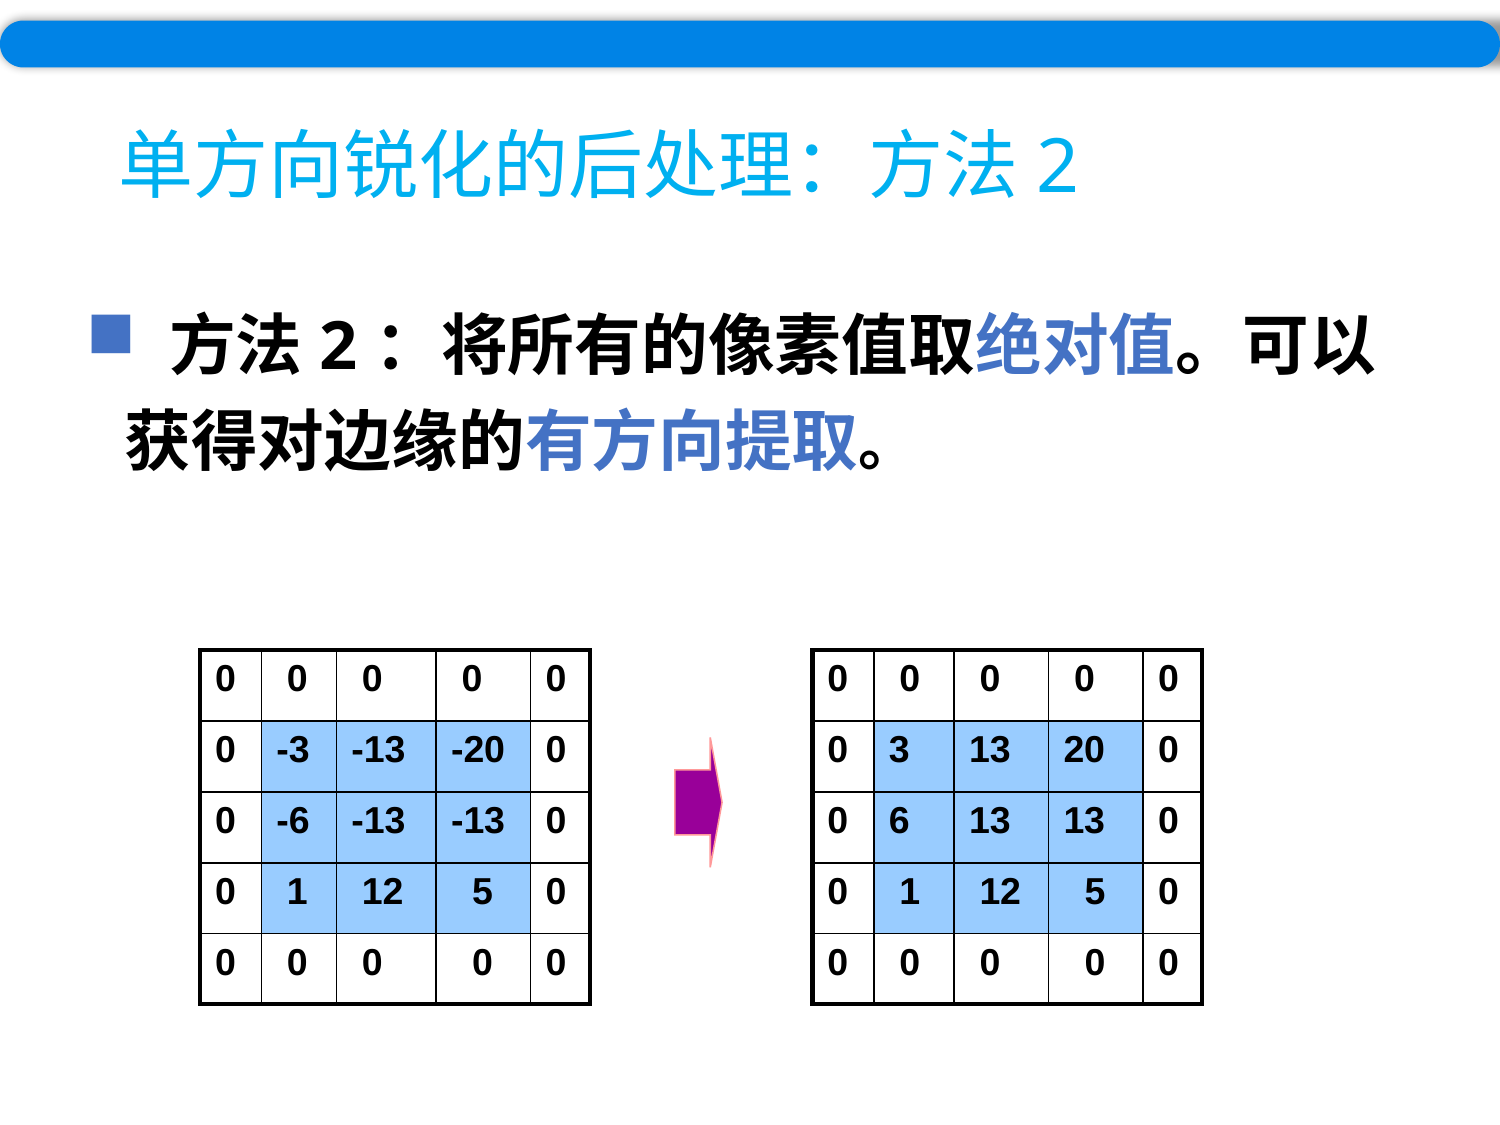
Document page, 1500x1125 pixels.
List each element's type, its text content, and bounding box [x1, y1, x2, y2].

table_header 0 [955, 652, 1048, 720]
table_cell 0 [955, 934, 1048, 1002]
table_cell 0 [437, 934, 530, 1002]
title 单方向锐化的后处理：方法2 [103, 77, 1397, 278]
table_cell -13 [337, 722, 435, 791]
table_cell 0 [262, 934, 336, 1002]
table_header 0 [337, 652, 435, 720]
table_cell 5 [437, 864, 530, 933]
table_header 0 [815, 652, 873, 720]
table_cell 0 [337, 934, 435, 1002]
table_cell 0 [1049, 934, 1142, 1002]
table_cell 0 [815, 934, 873, 1002]
table_cell 3 [875, 722, 953, 791]
table_cell -6 [262, 793, 336, 862]
table_header 0 [531, 652, 588, 720]
table_cell 0 [875, 934, 953, 1002]
table_cell 0 [531, 793, 588, 862]
table_cell 1 [262, 864, 336, 933]
table_cell 0 [531, 864, 588, 933]
table_cell 0 [1144, 864, 1200, 933]
table_cell 0 [531, 934, 588, 1002]
table_cell -20 [437, 722, 530, 791]
table_cell 1 [875, 864, 953, 933]
table_cell 0 [202, 934, 261, 1002]
table_header 0 [202, 652, 261, 720]
text_box [674, 737, 723, 868]
table_cell 0 [1144, 934, 1200, 1002]
table_cell 6 [875, 793, 953, 862]
table_header 0 [437, 652, 530, 720]
table_cell 0 [1144, 793, 1200, 862]
table_cell -13 [337, 793, 435, 862]
table_cell 0 [202, 793, 261, 862]
table_cell 0 [815, 864, 873, 933]
table_cell 5 [1049, 864, 1142, 933]
table_cell 12 [337, 864, 435, 933]
list 方法2：将所有的像素值取绝对值。可以获得对边缘的有方向提取。 [71, 278, 1433, 579]
table_cell 13 [1049, 793, 1142, 862]
table_cell 13 [955, 793, 1048, 862]
table_header 0 [1049, 652, 1142, 720]
table_header 0 [875, 652, 953, 720]
table_cell -13 [437, 793, 530, 862]
table_cell 12 [955, 864, 1048, 933]
table_cell 0 [1144, 722, 1200, 791]
table_cell 13 [955, 722, 1048, 791]
table_header 0 [1144, 652, 1200, 720]
table_cell 0 [815, 793, 873, 862]
table_cell 0 [202, 864, 261, 933]
table_header 0 [262, 652, 336, 720]
table_cell -3 [262, 722, 336, 791]
table_cell 0 [202, 722, 261, 791]
table_cell 0 [815, 722, 873, 791]
table_cell 20 [1049, 722, 1142, 791]
table_cell 0 [531, 722, 588, 791]
text_box [0, 19, 1500, 69]
